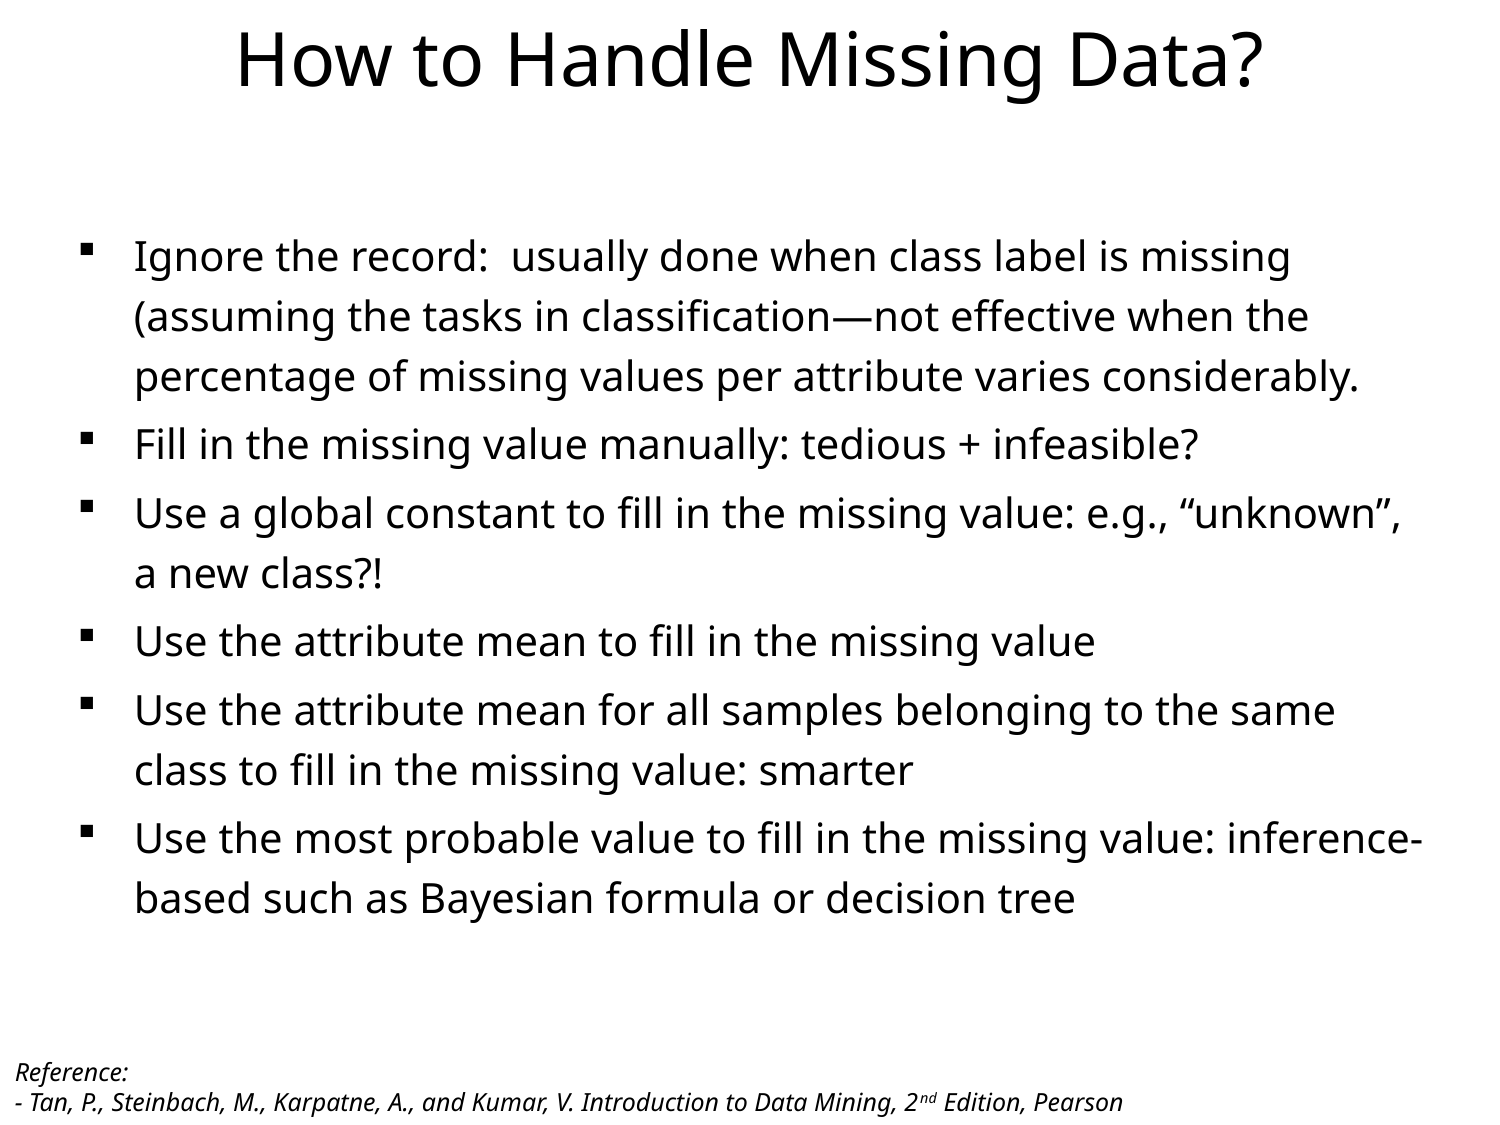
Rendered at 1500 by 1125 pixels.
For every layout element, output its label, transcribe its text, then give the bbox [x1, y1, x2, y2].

title How to Handle Missing Data? [24, 0, 1476, 113]
list Ignore the record: usually done when class label is missing (assuming the tasks in classification—not effective when the percentage of missing values per attribute varies considerably. Fill in the missing value manually: tedious + infeasible? Use a global constant to fill in the missing value: e.g., “unknown”, a new class?! Use the attribute mean to fill in the missing value Use the attribute mean for all samples belonging to the same class to fill in the missing value: smarter Use the most probable value to fill in the missing value: inference-based such as Bayesian formula or decision tree [62, 212, 1451, 1038]
